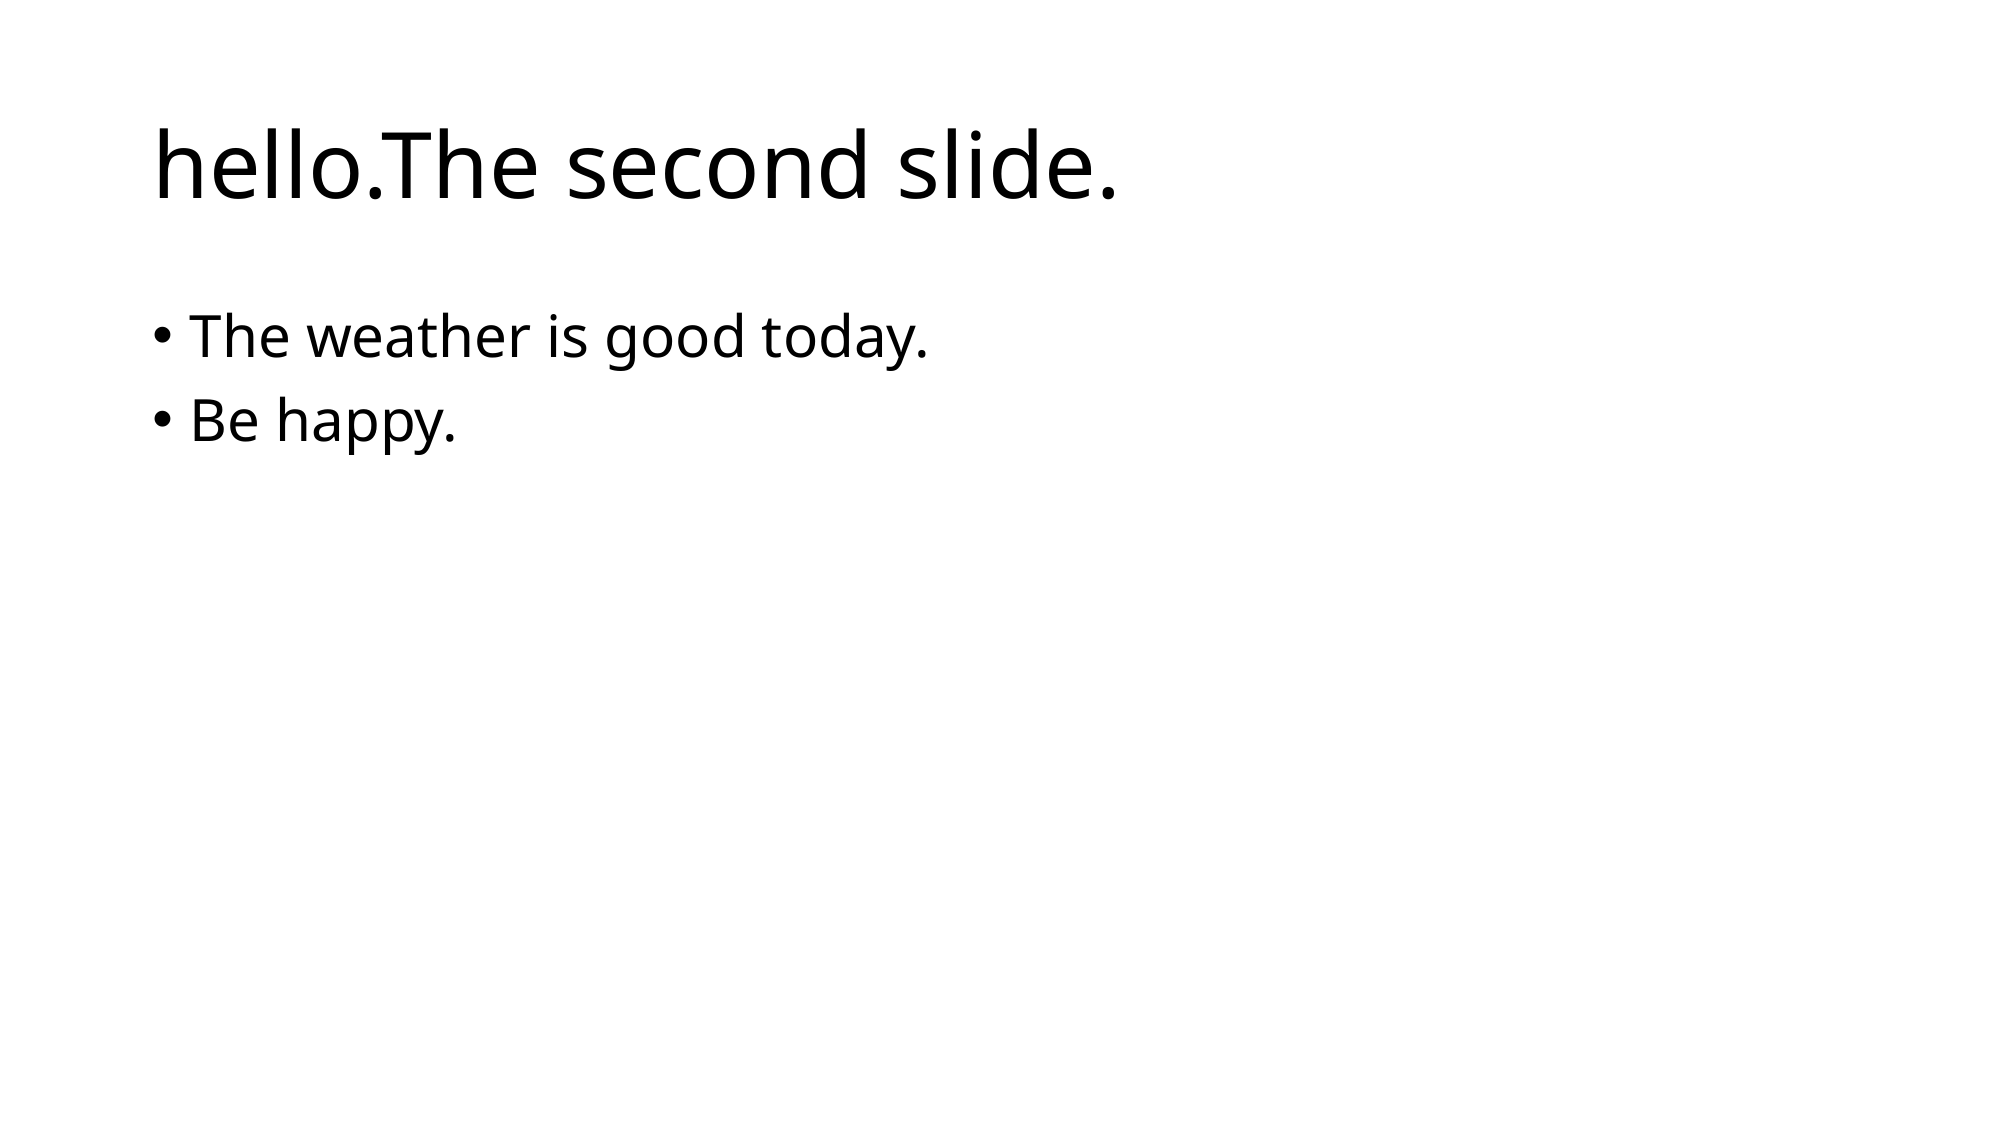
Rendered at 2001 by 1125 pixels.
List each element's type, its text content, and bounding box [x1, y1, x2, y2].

list The weather is good today. Be happy. [137, 299, 1863, 1014]
title hello.The second slide. [137, 59, 1863, 278]
